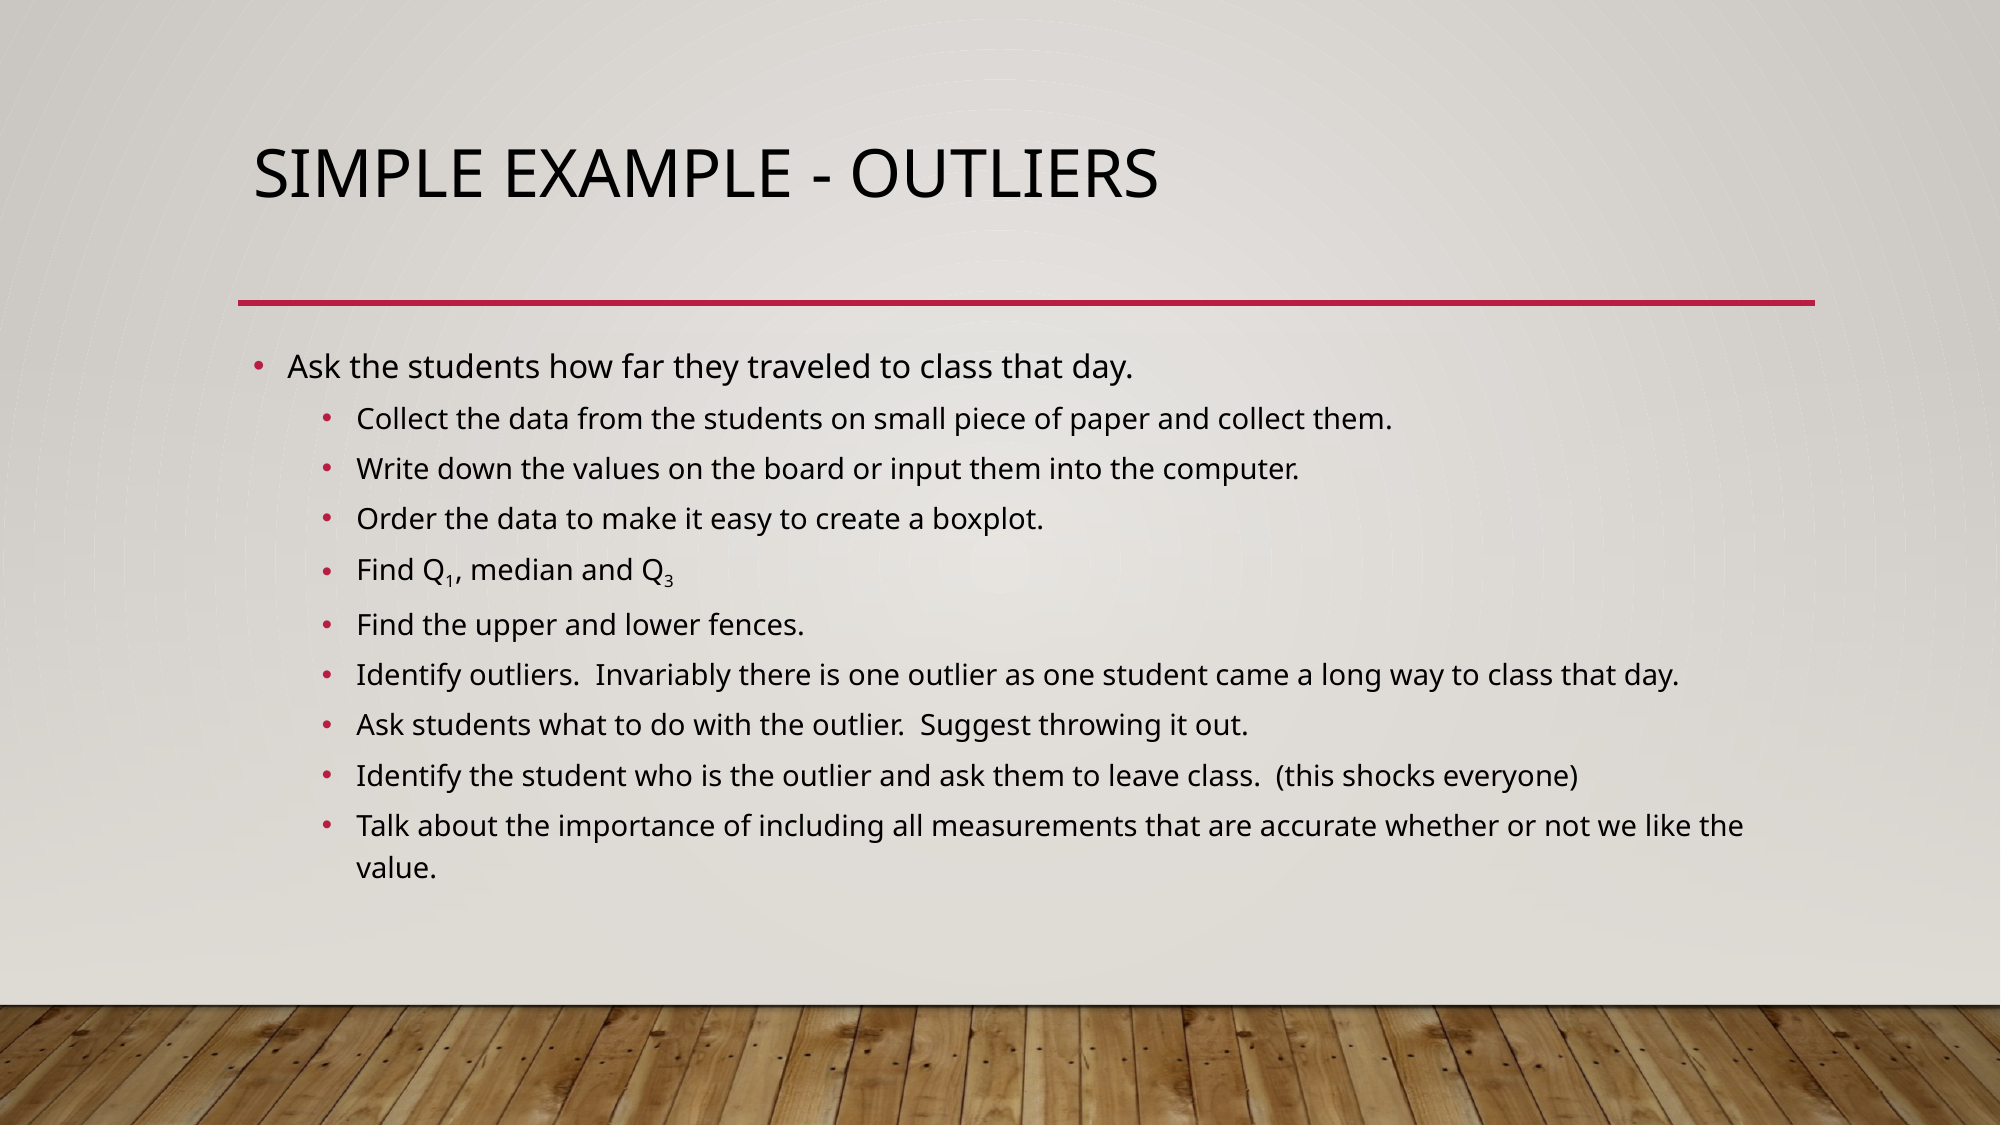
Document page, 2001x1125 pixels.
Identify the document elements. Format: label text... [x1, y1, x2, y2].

list Ask the students how far they traveled to class that day. Collect the data from the students on small piece of paper and collect them. Write down the values on the board or input them into the computer. Order the data to make it easy to create a boxplot. Find Q1, median and Q3 Find the upper and lower fences. Identify outliers. Invariably there is one outlier as one student came a long way to class that day. Ask students what to do with the outlier. Suggest throwing it out. Identify the student who is the outlier and ask them to leave class. (this shocks everyone) Talk about the importance of including all measurements that are accurate whether or not we like the value. [238, 330, 1814, 897]
title Simple Example - Outliers [238, 131, 1814, 305]
picture [0, 1005, 2000, 1125]
